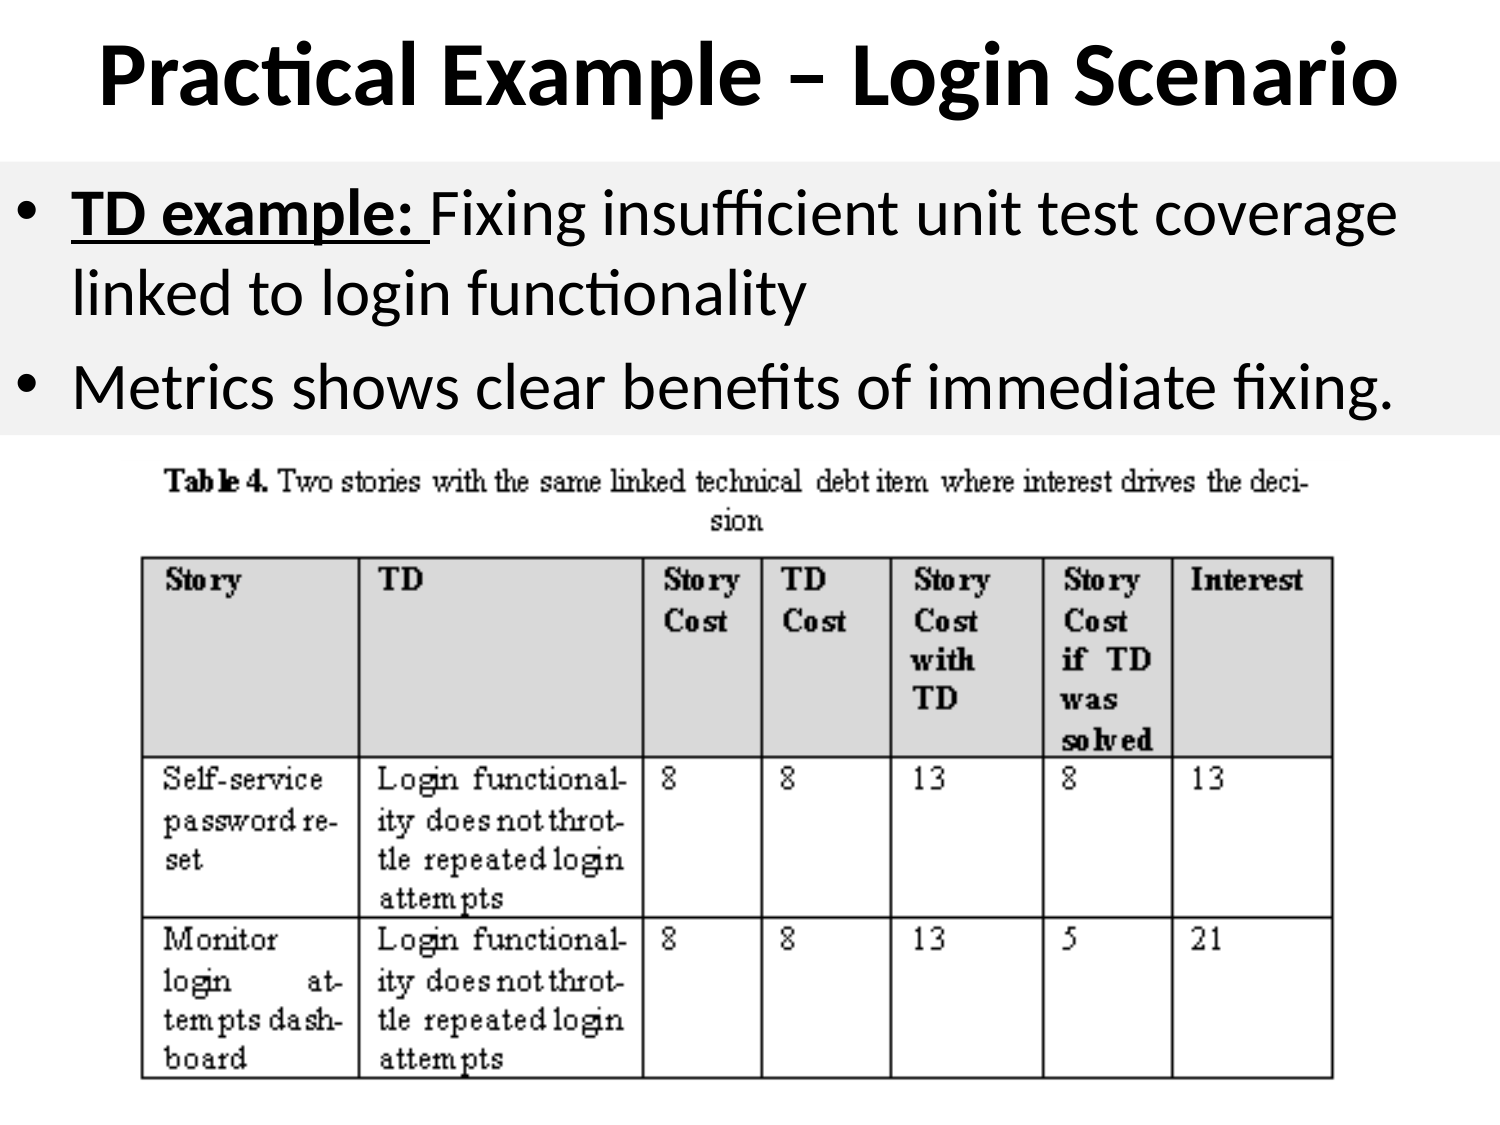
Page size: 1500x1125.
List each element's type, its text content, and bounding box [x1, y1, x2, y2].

list TD example: Fixing insufficient unit test coverage linked to login functionality Metrics shows clear benefits of immediate fixing. [0, 161, 1500, 436]
title Practical Example – Login Scenario [0, 0, 1500, 137]
picture [120, 459, 1351, 1093]
